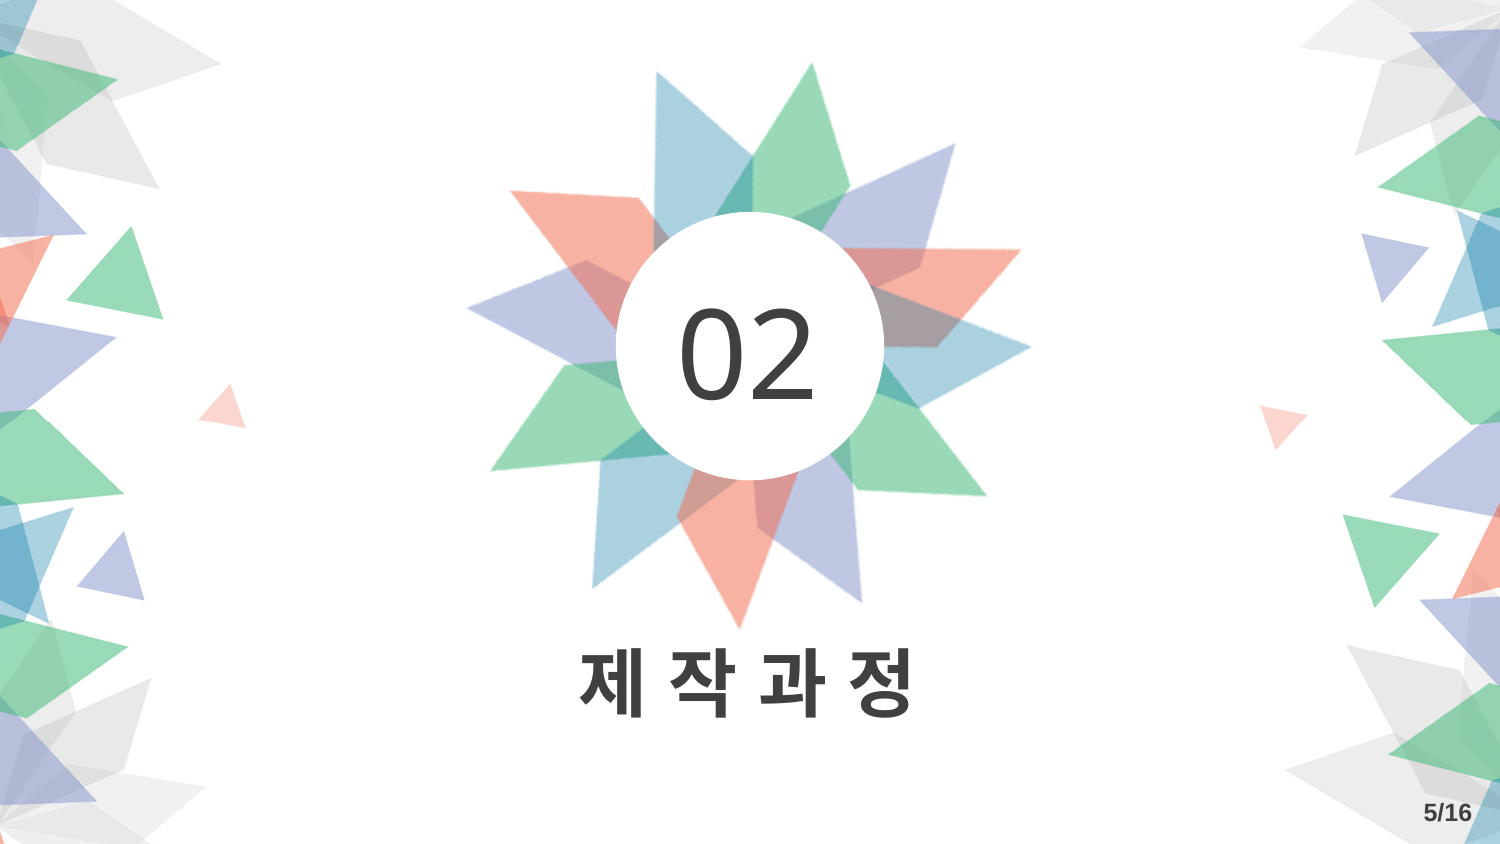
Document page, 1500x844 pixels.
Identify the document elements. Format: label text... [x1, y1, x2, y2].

text_box 02 [635, 268, 860, 432]
picture [0, 0, 1500, 844]
list 제 작 과 정 [327, 634, 1169, 729]
text_box 5/16 [1387, 789, 1488, 835]
